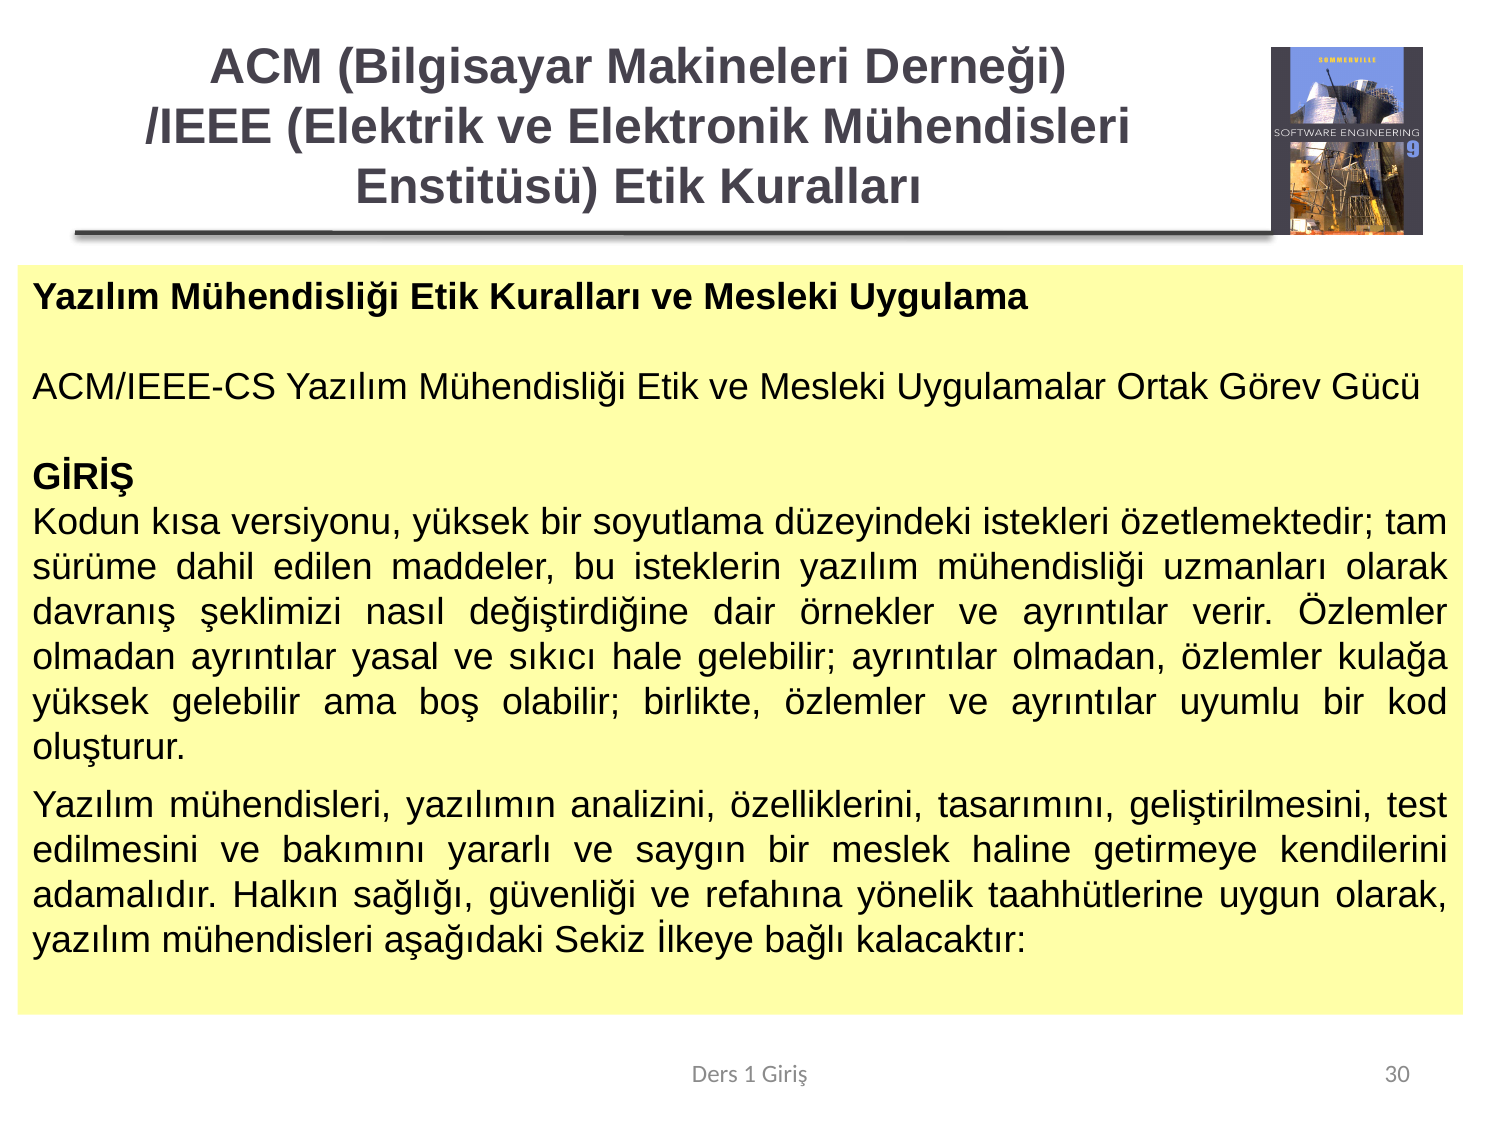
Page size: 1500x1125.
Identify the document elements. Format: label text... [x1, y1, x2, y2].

slide_number 30 [1074, 1042, 1425, 1103]
text_box Yazılım Mühendisliği Etik Kuralları ve Mesleki Uygulama ACM/IEEE-CS Yazılım Mühendisliği Etik ve Mesleki Uygulamalar Ortak Görev Gücü GİRİŞ Kodun kısa versiyonu, yüksek bir soyutlama düzeyindeki istekleri özetlemektedir; tam sürüme dahil edilen maddeler, bu isteklerin yazılım mühendisliği uzmanları olarak davranış şeklimizi nasıl değiştirdiğine dair örnekler ve ayrıntılar verir. Özlemler olmadan ayrıntılar yasal ve sıkıcı hale gelebilir; ayrıntılar olmadan, özlemler kulağa yüksek gelebilir ama boş olabilir; birlikte, özlemler ve ayrıntılar uyumlu bir kod oluşturur. Yazılım mühendisleri, yazılımın analizini, özelliklerini, tasarımını, geliştirilmesini, test edilmesini ve bakımını yararlı ve saygın bir meslek haline getirmeye kendilerini adamalıdır. Halkın sağlığı, güvenliği ve refahına yönelik taahhütlerine uygun olarak, yazılım mühendisleri aşağıdaki Sekiz İlkeye bağlı kalacaktır: [17, 265, 1463, 1015]
footer Ders 1 Giriş [512, 1042, 988, 1103]
title ACM (Bilgisayar Makineleri Derneği) /IEEE (Elektrik ve Elektronik Mühendisleri Enstitüsü) Etik Kuralları [74, 54, 1203, 192]
picture [1271, 47, 1423, 235]
